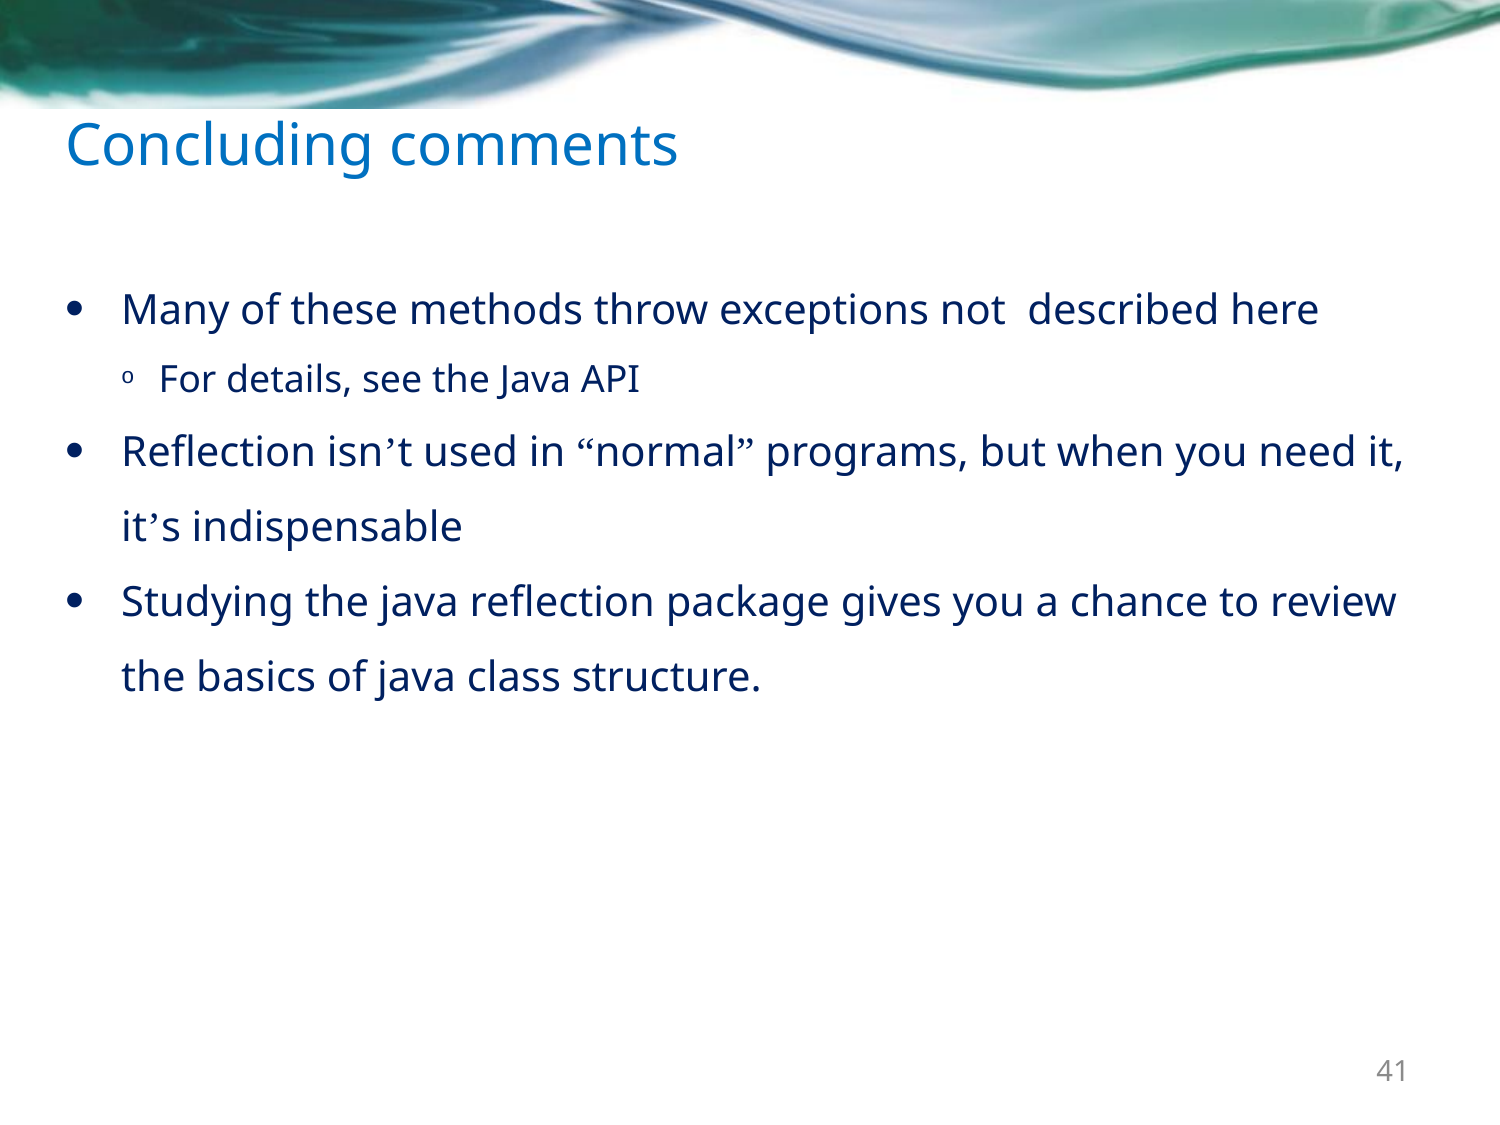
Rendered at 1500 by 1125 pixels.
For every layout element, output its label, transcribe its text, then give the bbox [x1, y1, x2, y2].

title Concluding comments [50, 99, 1450, 225]
picture [0, 0, 1500, 109]
slide_number 41 [1074, 1042, 1425, 1103]
list Many of these methods throw exceptions not described here For details, see the Java API Reflection isn’t used in “normal” programs, but when you need it, it’s indispensable Studying the java reflection package gives you a chance to review the basics of java class structure. [50, 249, 1450, 1025]
